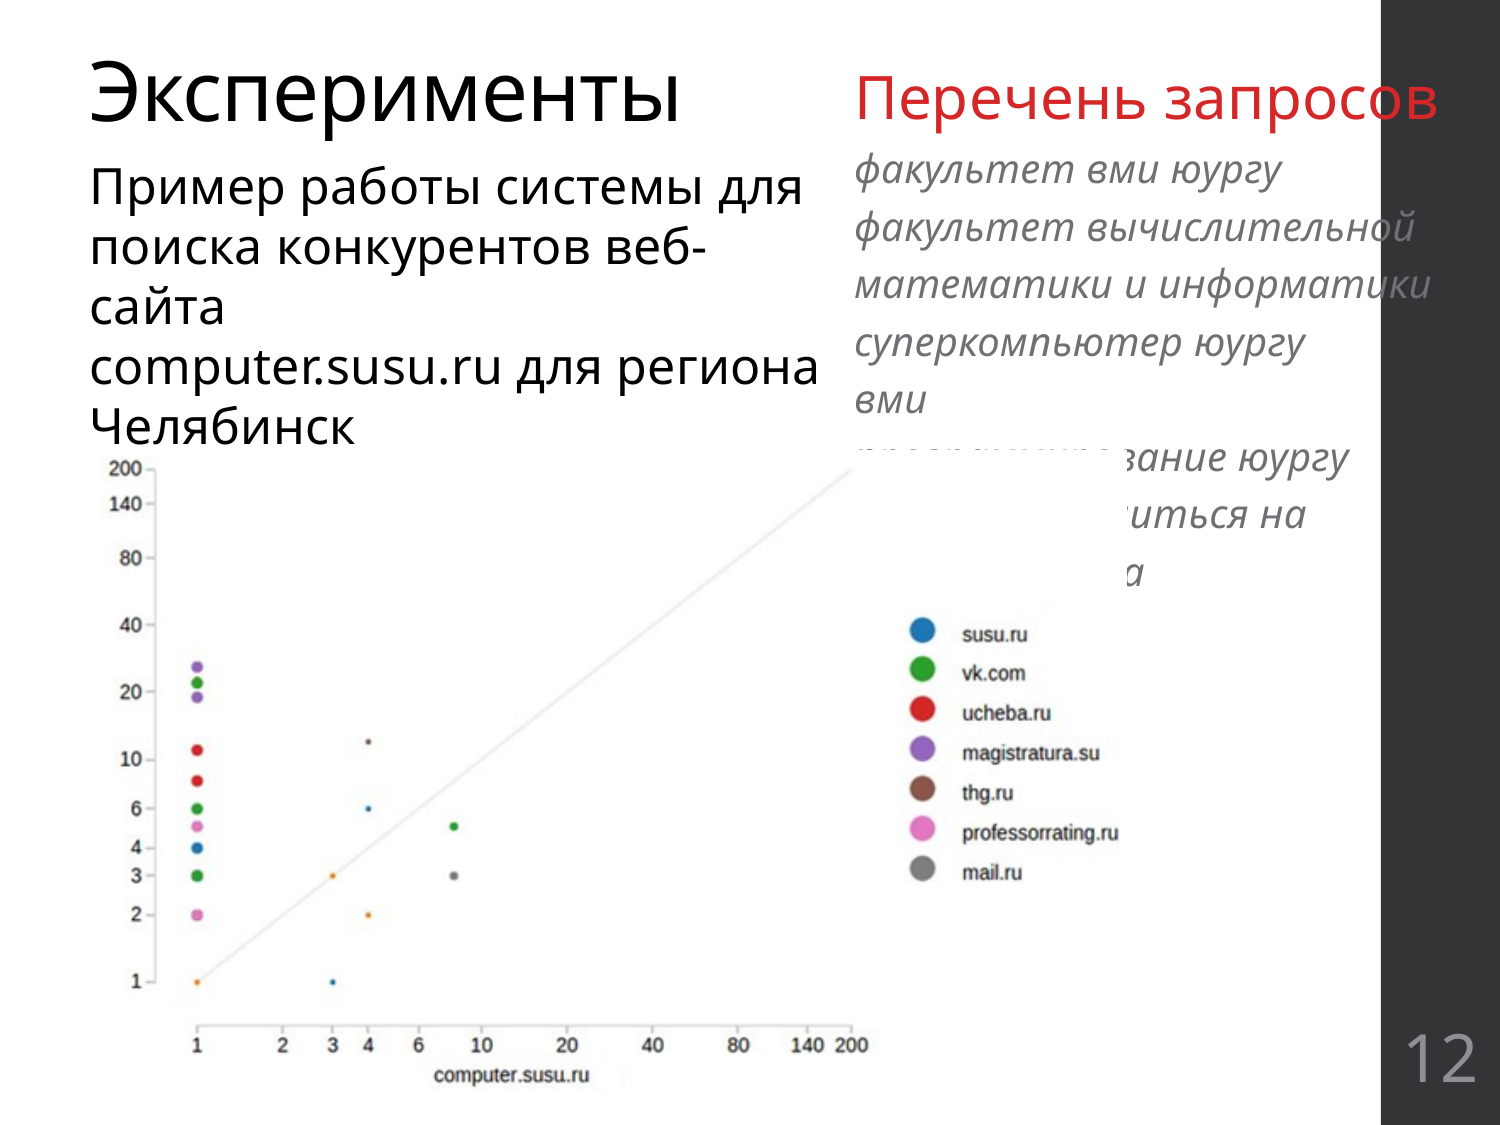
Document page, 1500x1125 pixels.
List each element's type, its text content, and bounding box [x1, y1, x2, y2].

text_box Перечень запросов факультет вми юургу факультет вычислительной математики и информатики суперкомпьютер юургу вми программирование юургу куда пойти учиться на программиста [839, 57, 1498, 648]
text_box Пример работы системы для поиска конкурентов веб-сайта computer.susu.ru для региона Челябинск [74, 147, 840, 463]
slide_number 12 [1384, 1012, 1498, 1110]
title Эксперименты [74, 0, 1268, 147]
picture [96, 449, 1127, 1091]
